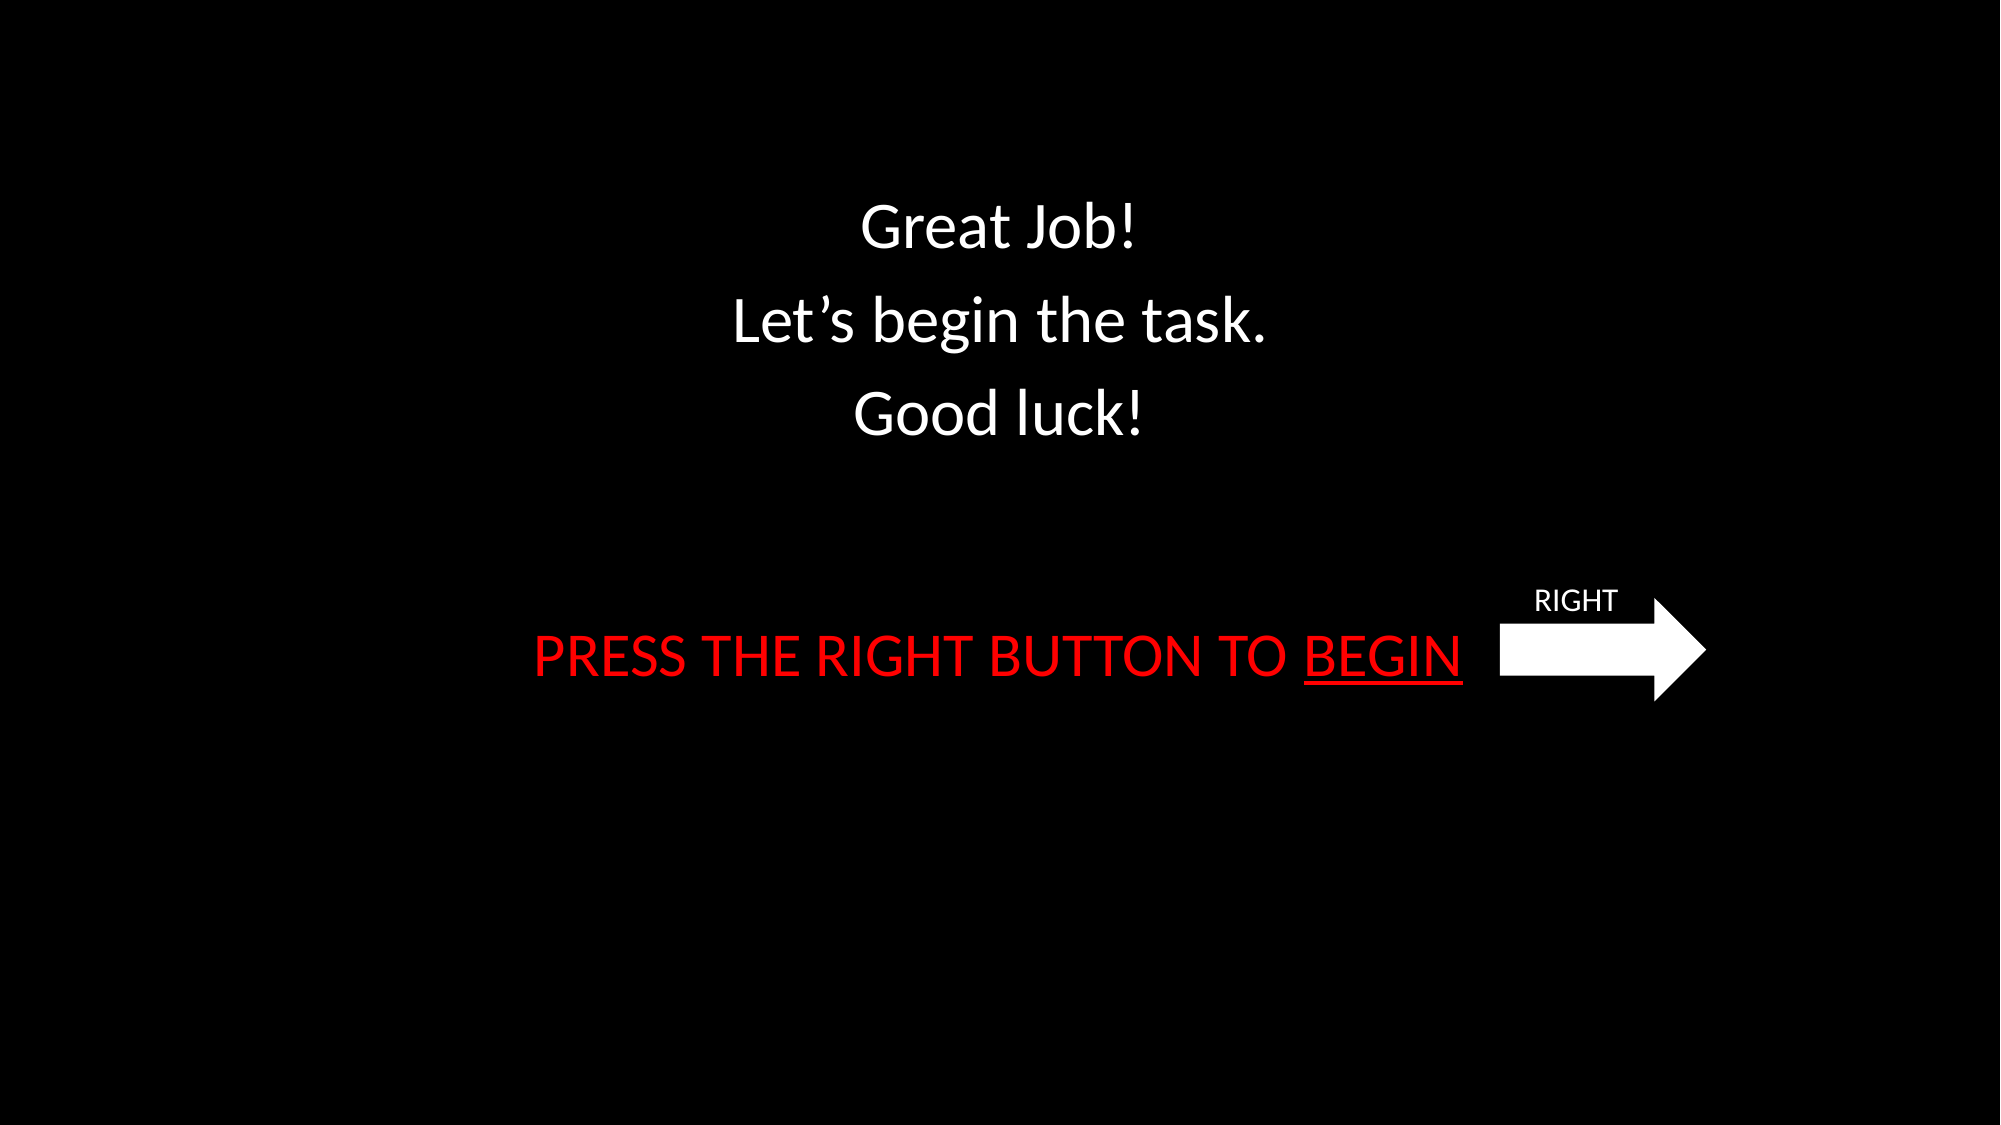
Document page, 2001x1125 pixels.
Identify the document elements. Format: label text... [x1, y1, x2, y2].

text_box RIGHT [1473, 570, 1680, 675]
text_box [1499, 597, 1707, 703]
list Great Job! Let’s begin the task. Good luck! [207, 174, 1793, 471]
text_box PRESS THE RIGHT BUTTON TO BEGIN [497, 597, 1500, 706]
